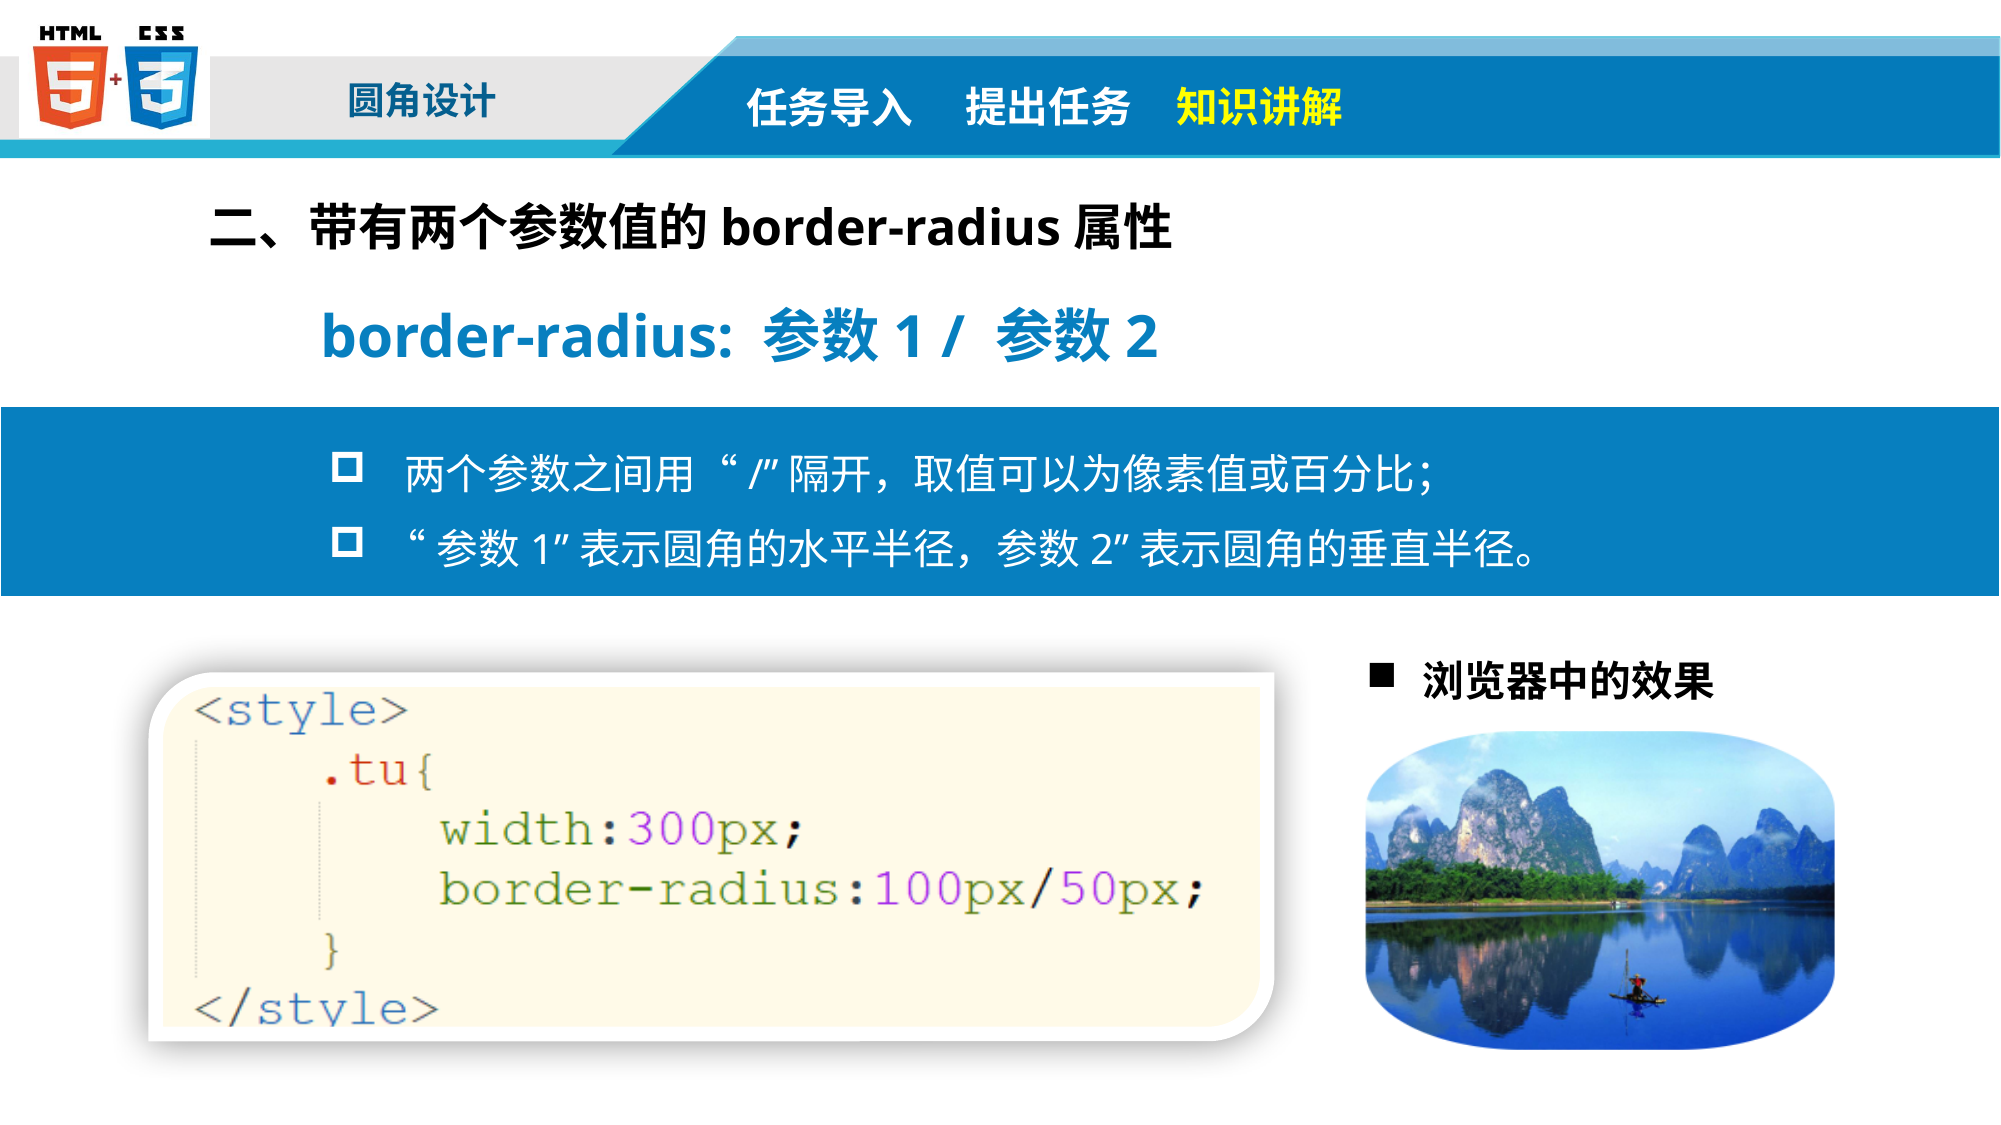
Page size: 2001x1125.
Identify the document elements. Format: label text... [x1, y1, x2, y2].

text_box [0, 405, 2000, 598]
text_box border-radius: 参数1 / 参数2 [305, 291, 1476, 377]
text_box 任务导入 [731, 74, 943, 140]
text_box 二、带有两个参数值的border-radius属性 [193, 187, 1188, 263]
text_box 提出任务 [950, 73, 1162, 138]
picture [155, 679, 1268, 1034]
text_box 知识讲解 [1162, 73, 1373, 138]
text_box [1351, 647, 1841, 1055]
picture [19, 19, 210, 138]
